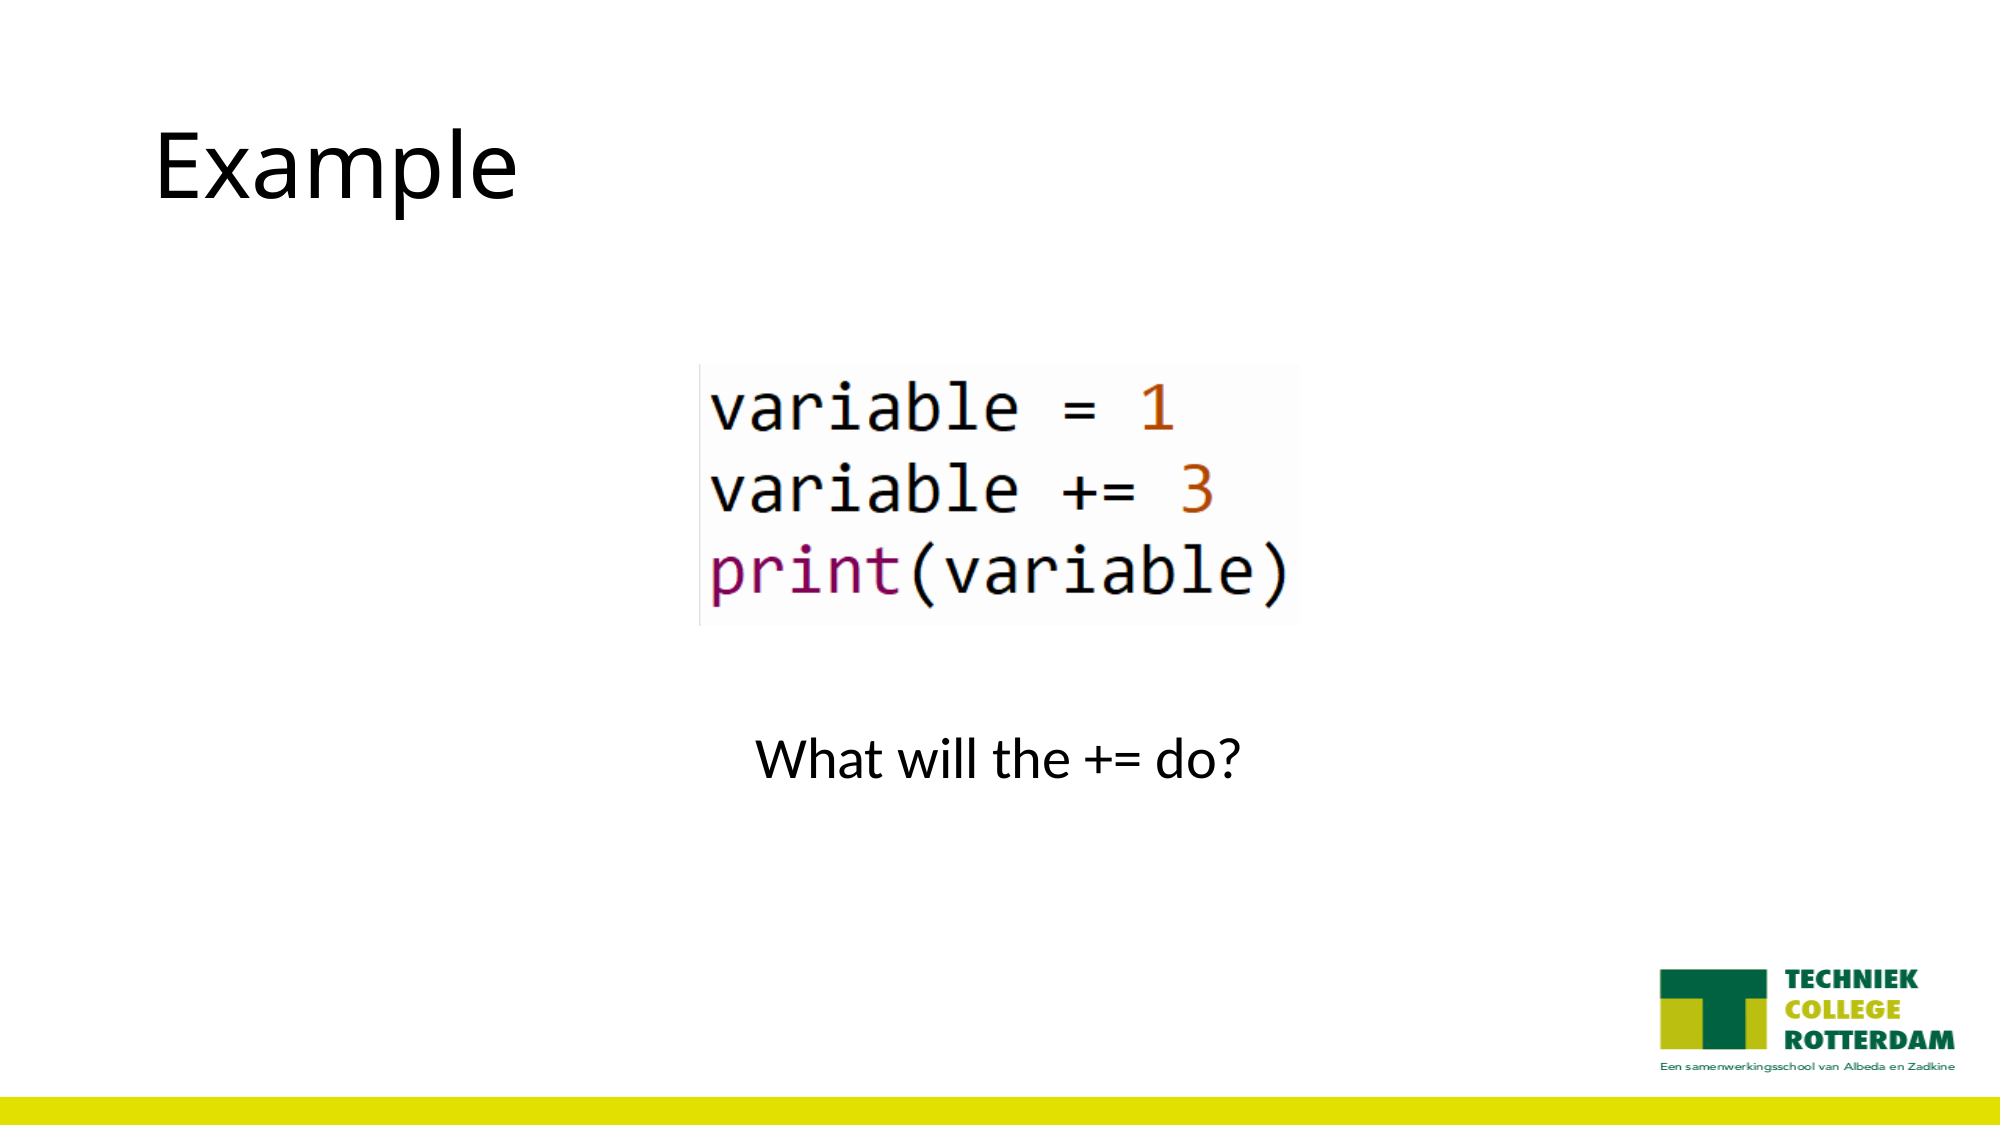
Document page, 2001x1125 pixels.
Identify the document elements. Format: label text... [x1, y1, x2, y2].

text_box What will the += do? [740, 712, 1260, 798]
picture [699, 364, 1300, 626]
picture [0, 902, 2000, 1125]
title Example [137, 59, 1863, 278]
